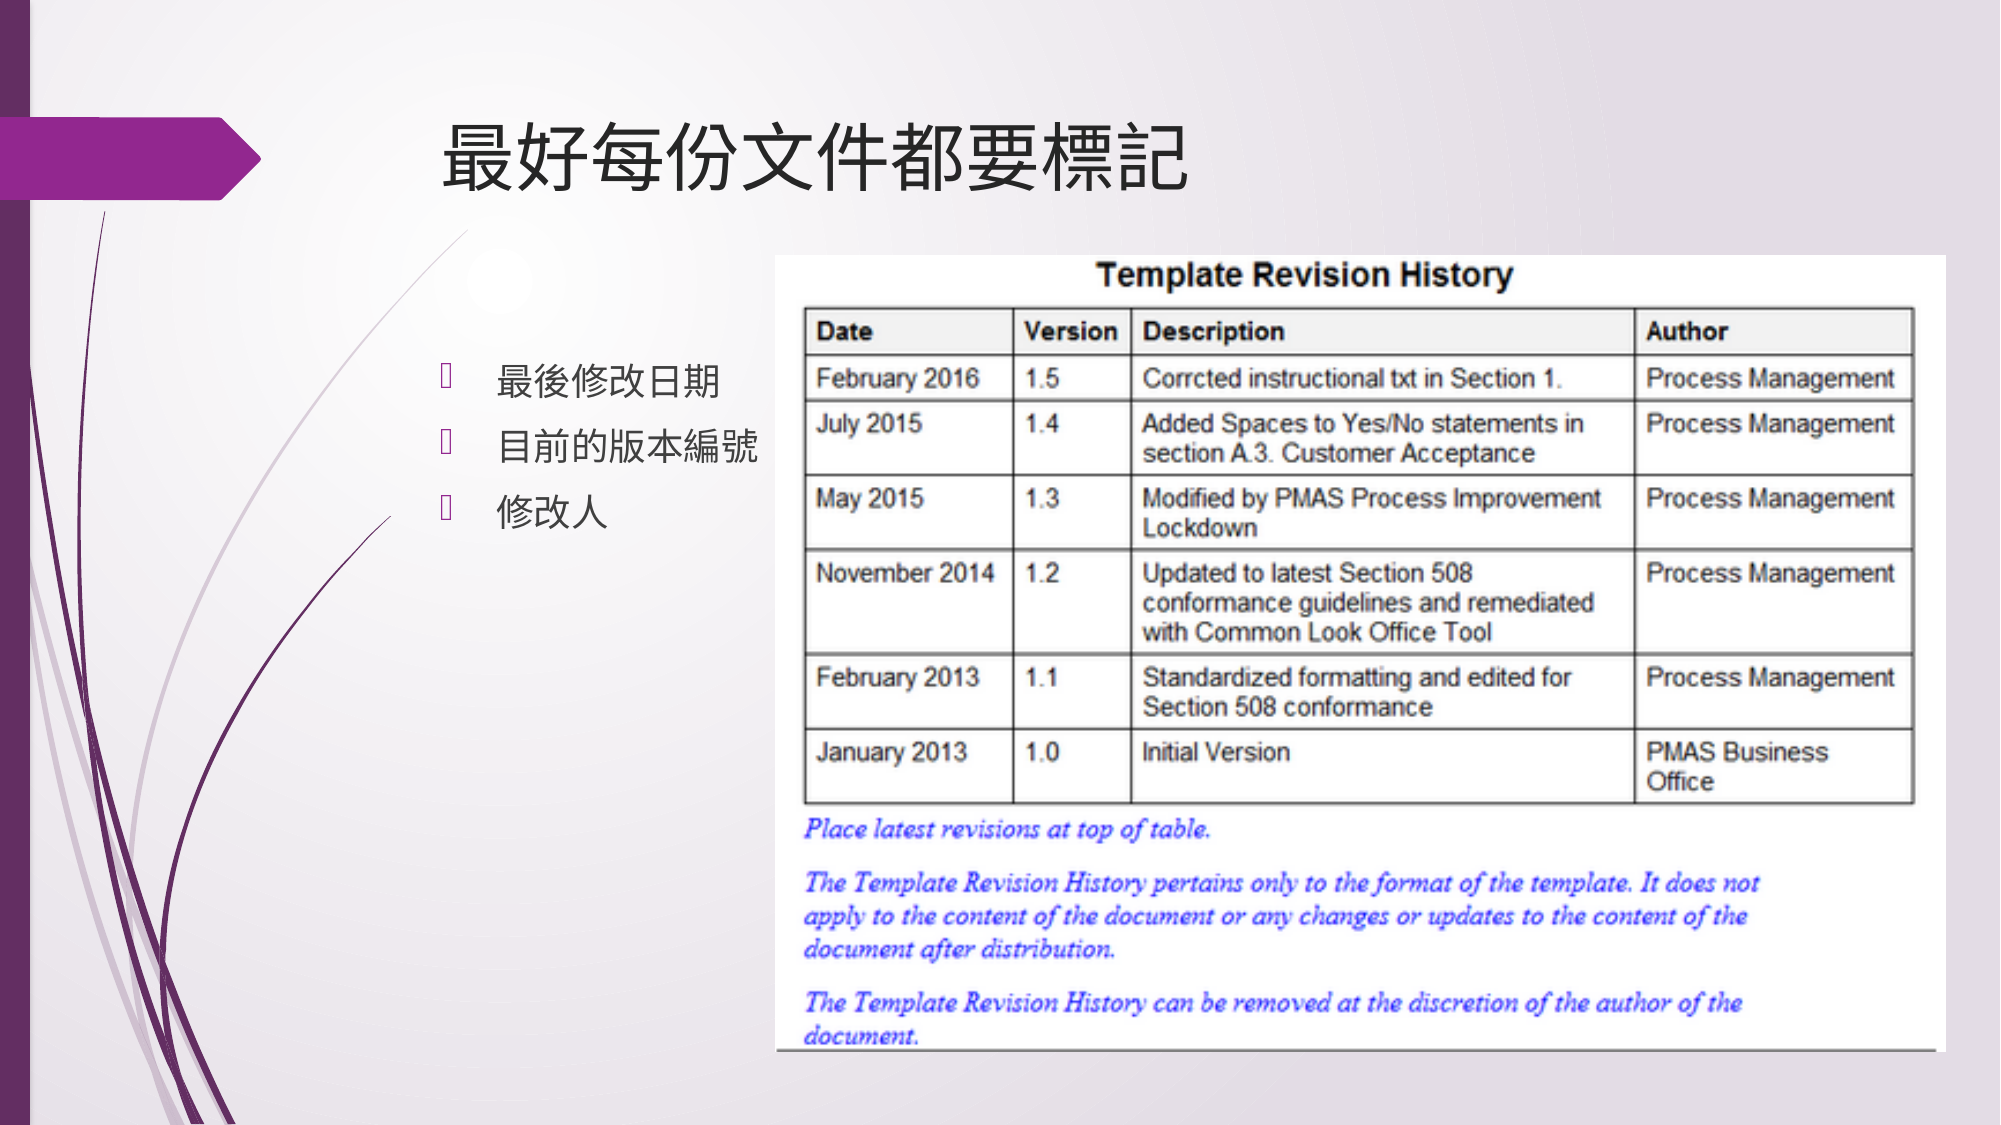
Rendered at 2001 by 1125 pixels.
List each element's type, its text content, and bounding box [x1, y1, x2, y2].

title 最好每份文件都要標記 [425, 102, 1888, 313]
list 最後修改日期 目前的版本編號 修改人 [424, 350, 770, 970]
picture [775, 255, 1946, 1052]
